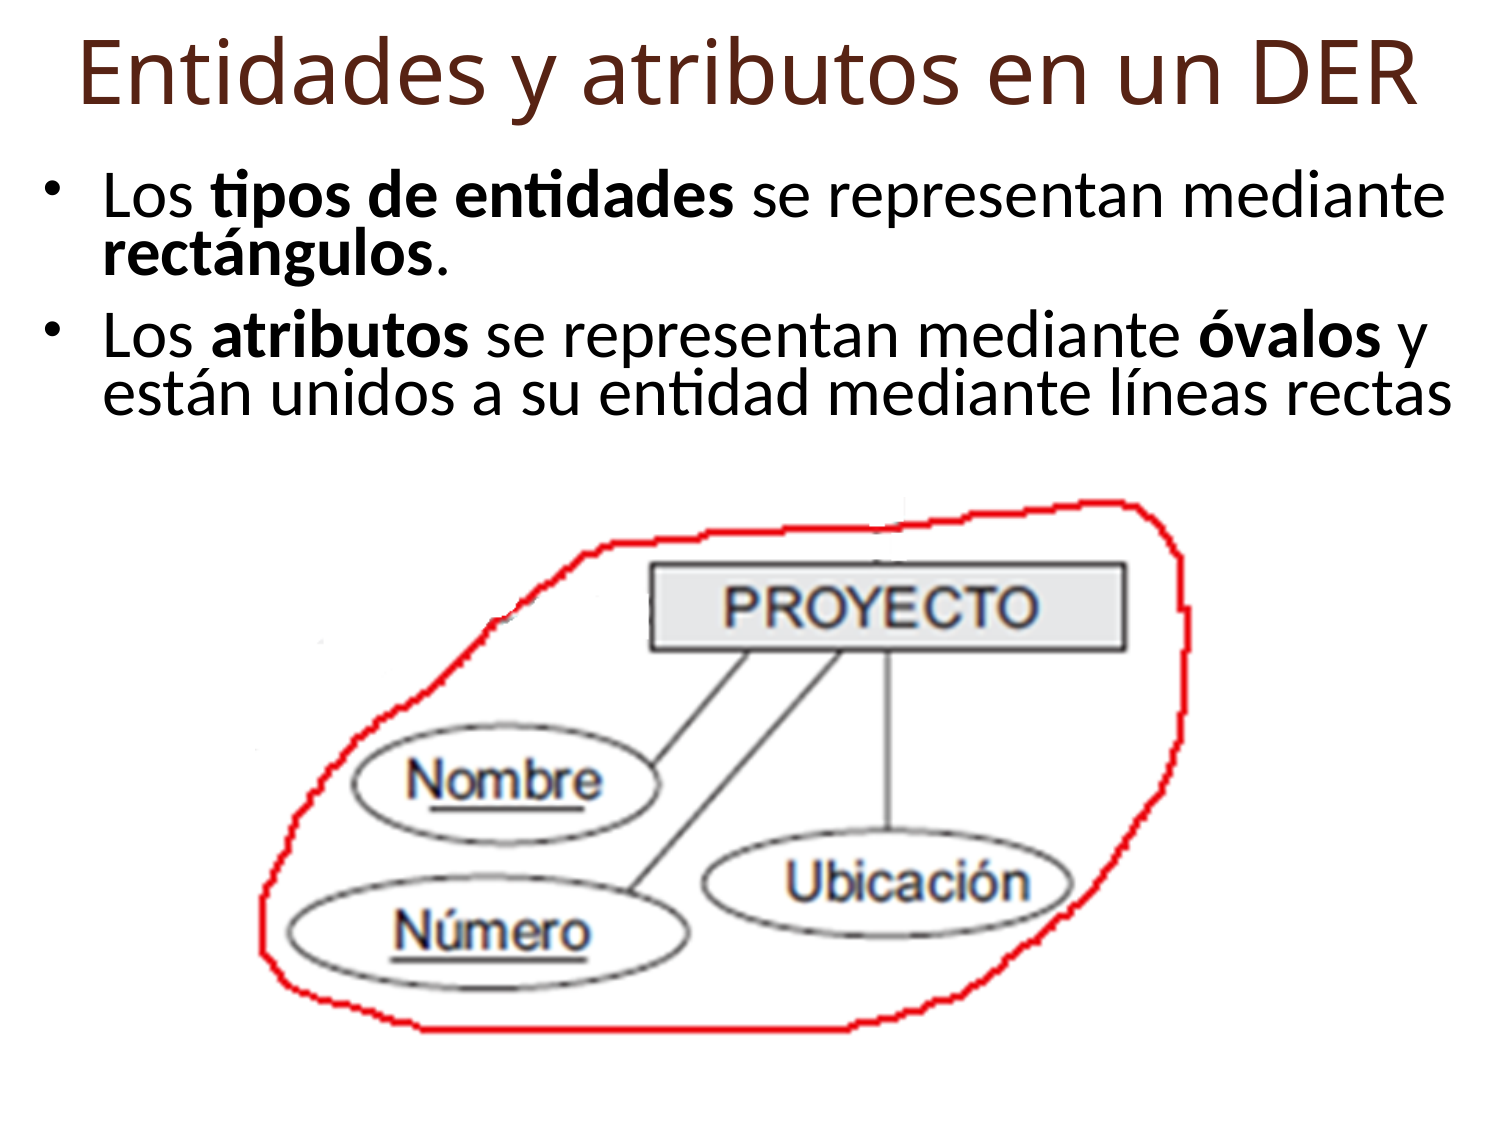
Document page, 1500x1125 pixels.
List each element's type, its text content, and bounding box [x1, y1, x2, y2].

text_box Entidades y atributos en un DER [24, 0, 1471, 139]
picture [255, 497, 1198, 1039]
text_box Los tipos de entidades se representan mediante rectángulos. Los atributos se representan mediante óvalos y están unidos a su entidad mediante líneas rectas [28, 163, 1470, 577]
